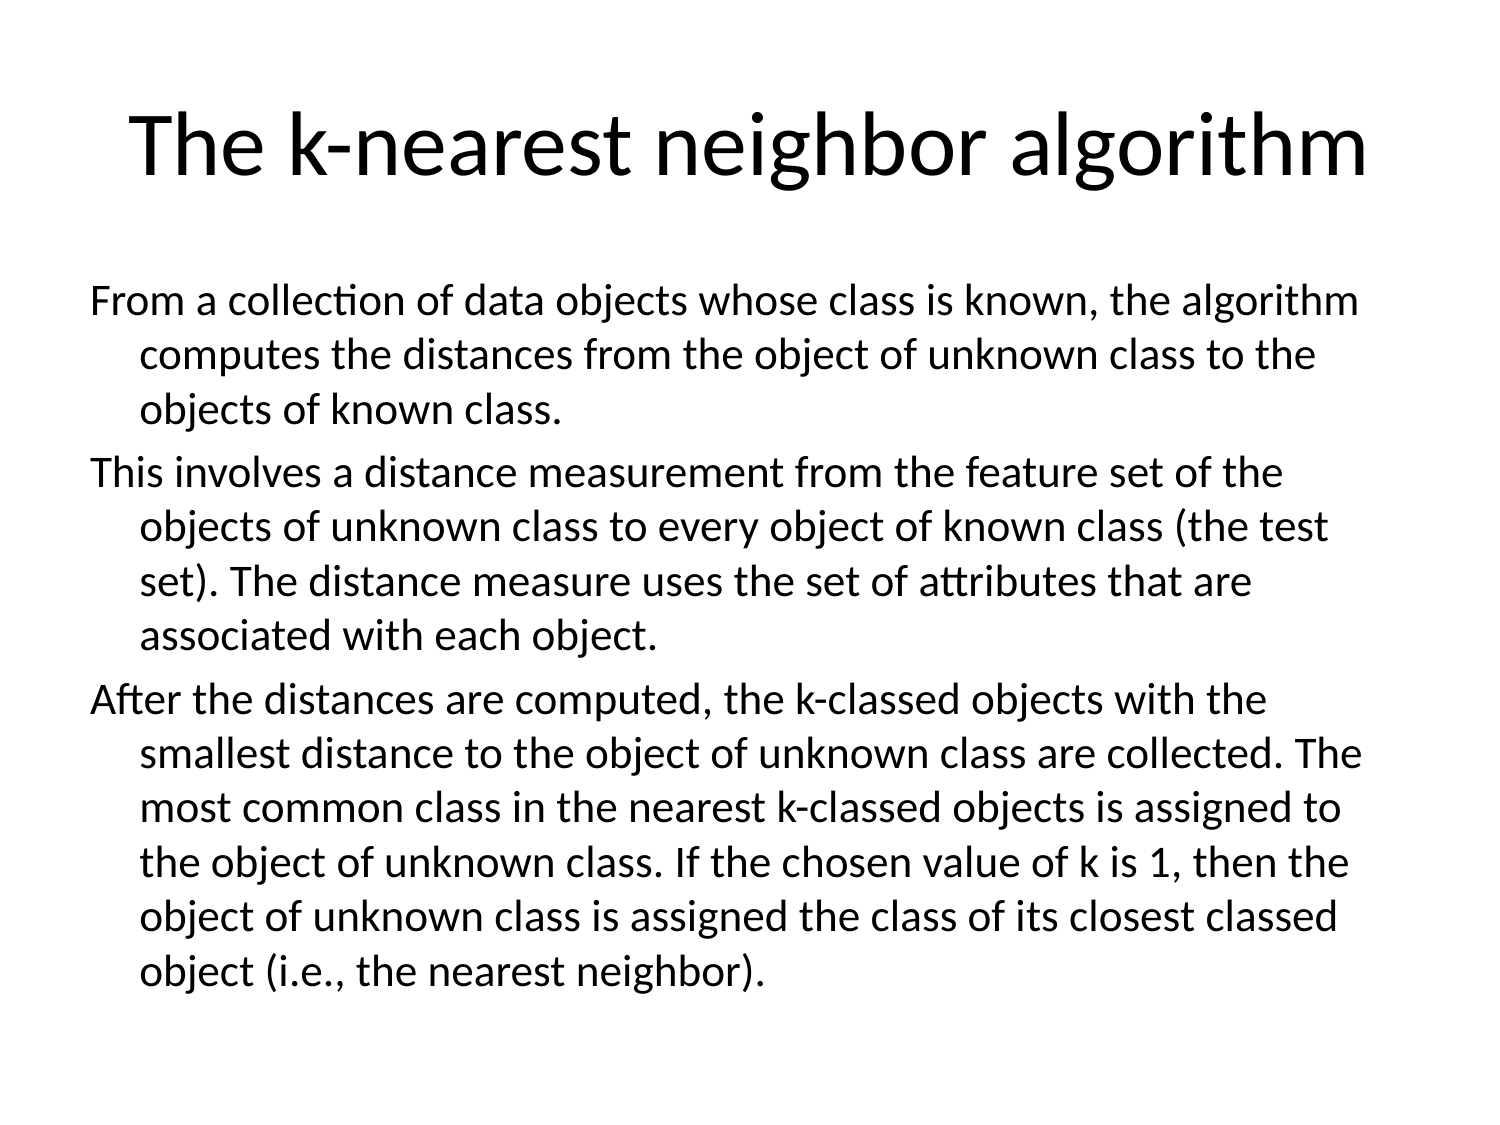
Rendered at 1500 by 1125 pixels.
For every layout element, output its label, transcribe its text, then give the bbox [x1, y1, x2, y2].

title The k-nearest neighbor algorithm [75, 45, 1425, 233]
list From a collection of data objects whose class is known, the algorithm computes the distances from the object of unknown class to the objects of known class. This involves a distance measurement from the feature set of the objects of unknown class to every object of known class (the test set). The distance measure uses the set of attributes that are associated with each object. After the distances are computed, the k-classed objects with the smallest distance to the object of unknown class are collected. The most common class in the nearest k-classed objects is assigned to the object of unknown class. If the chosen value of k is 1, then the object of unknown class is assigned the class of its closest classed object (i.e., the nearest neighbor). [75, 262, 1425, 1005]
